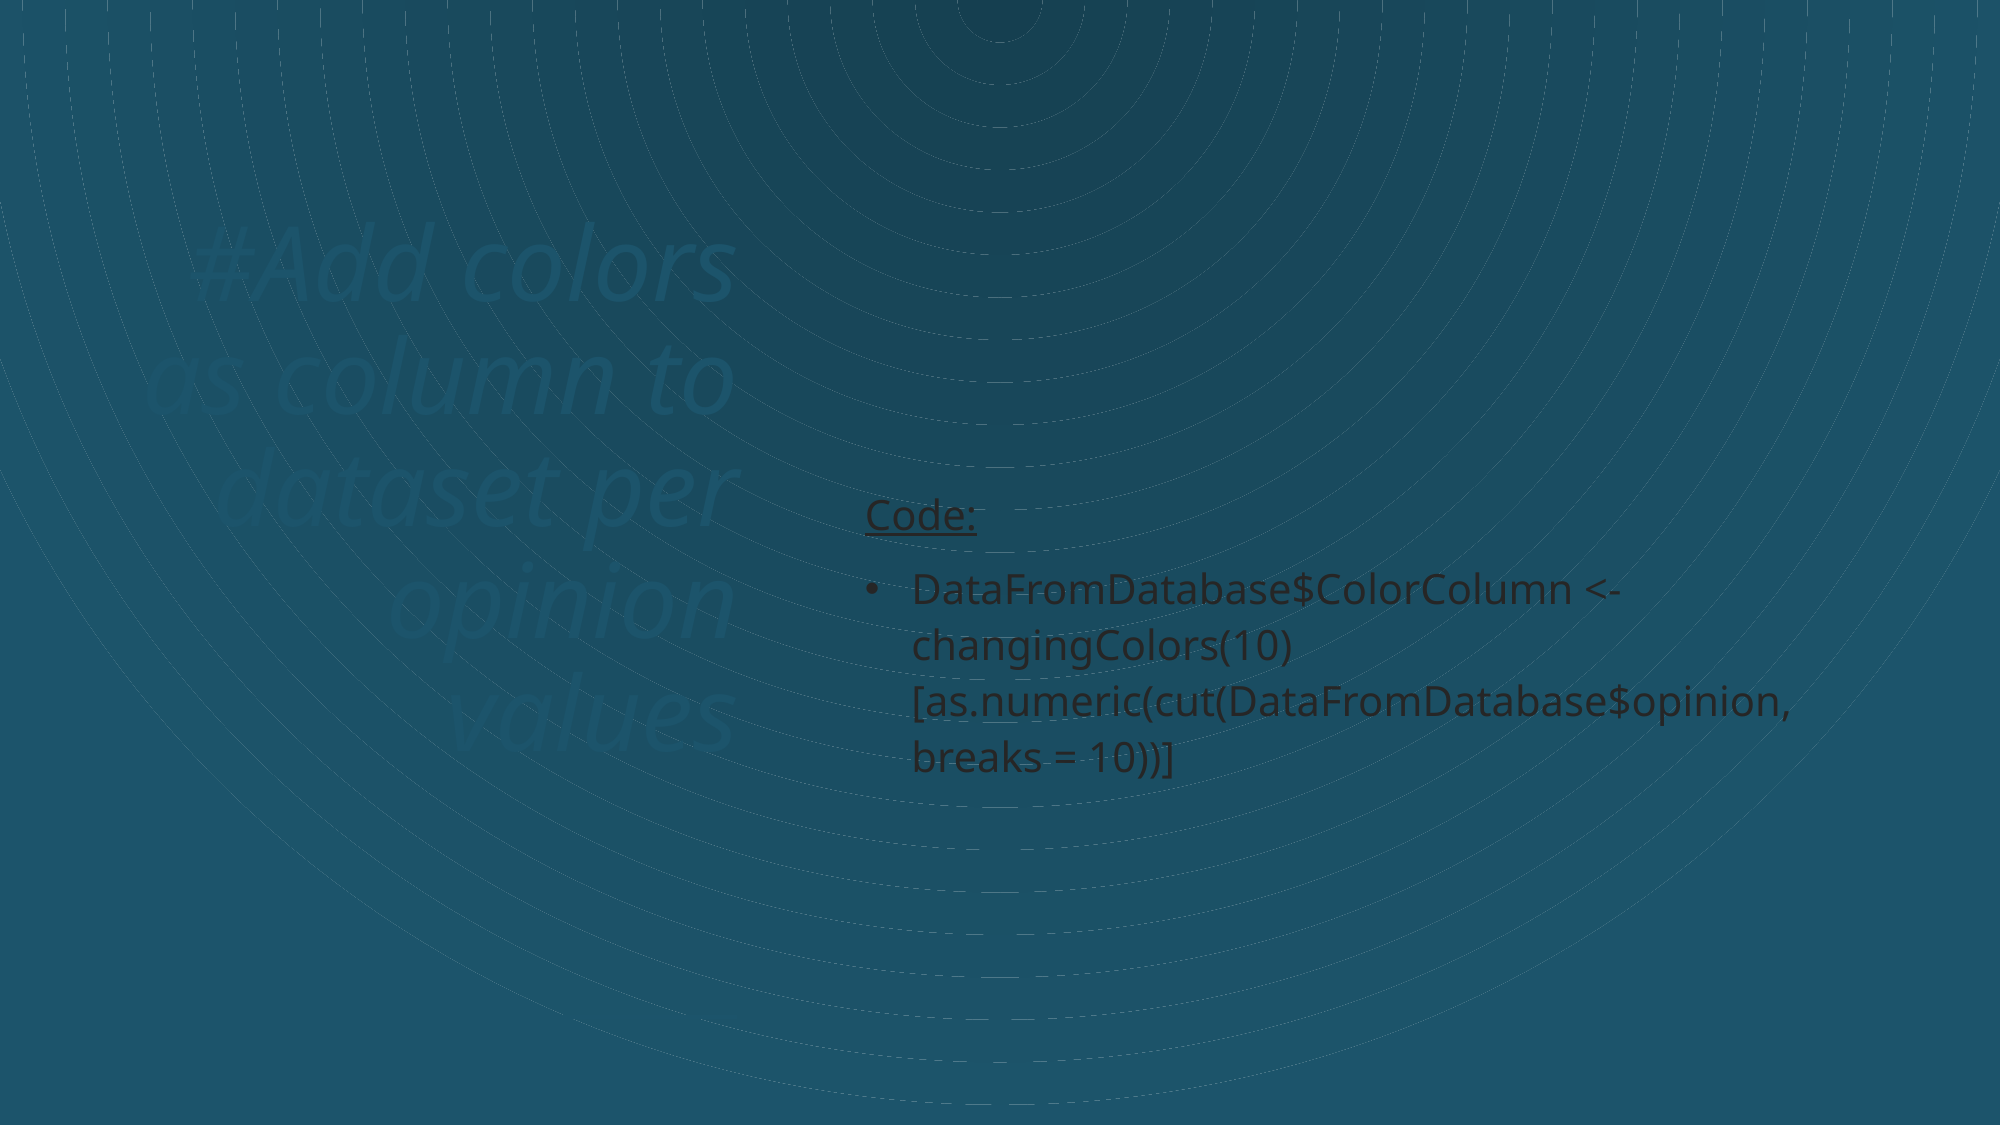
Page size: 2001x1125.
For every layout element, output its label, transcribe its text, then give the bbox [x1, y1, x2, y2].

list Code: DataFromDatabase$ColorColumn <- changingColors(10)[as.numeric(cut(DataFromDatabase$opinion, breaks = 10))] [849, 474, 1875, 1017]
title #Add colors as column to dataset per opinion values [125, 91, 754, 1017]
